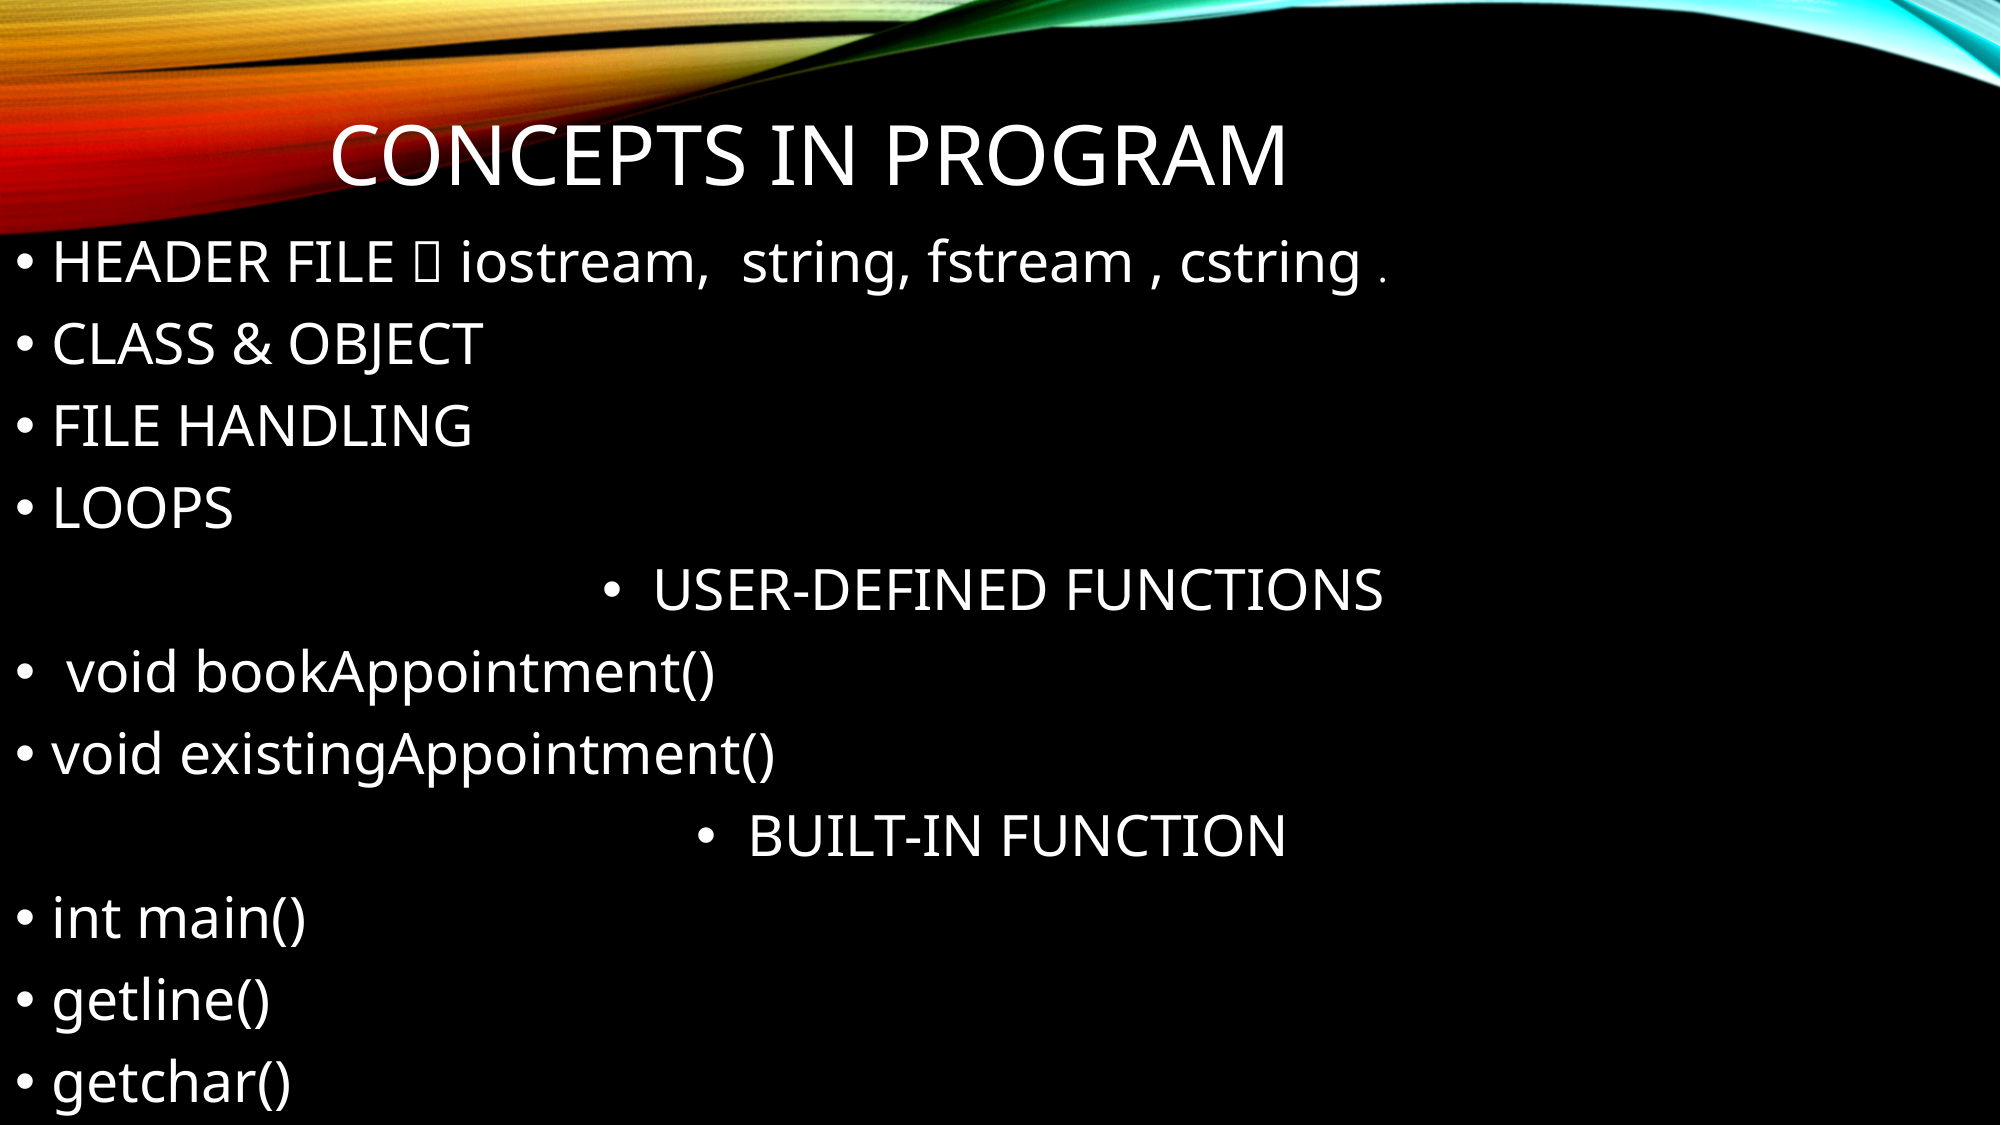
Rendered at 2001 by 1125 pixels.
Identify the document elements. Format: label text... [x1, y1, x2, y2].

title CONCEPTS IN PROGRAM [142, 52, 1477, 225]
picture [0, 0, 2000, 225]
list HEADER FILE  iostream, string, fstream , cstring . CLASS & OBJECT FILE HANDLING LOOPS USER-DEFINED FUNCTIONS void bookAppointment() void existingAppointment() BUILT-IN FUNCTION int main() getline() getchar() [0, 225, 2000, 1125]
